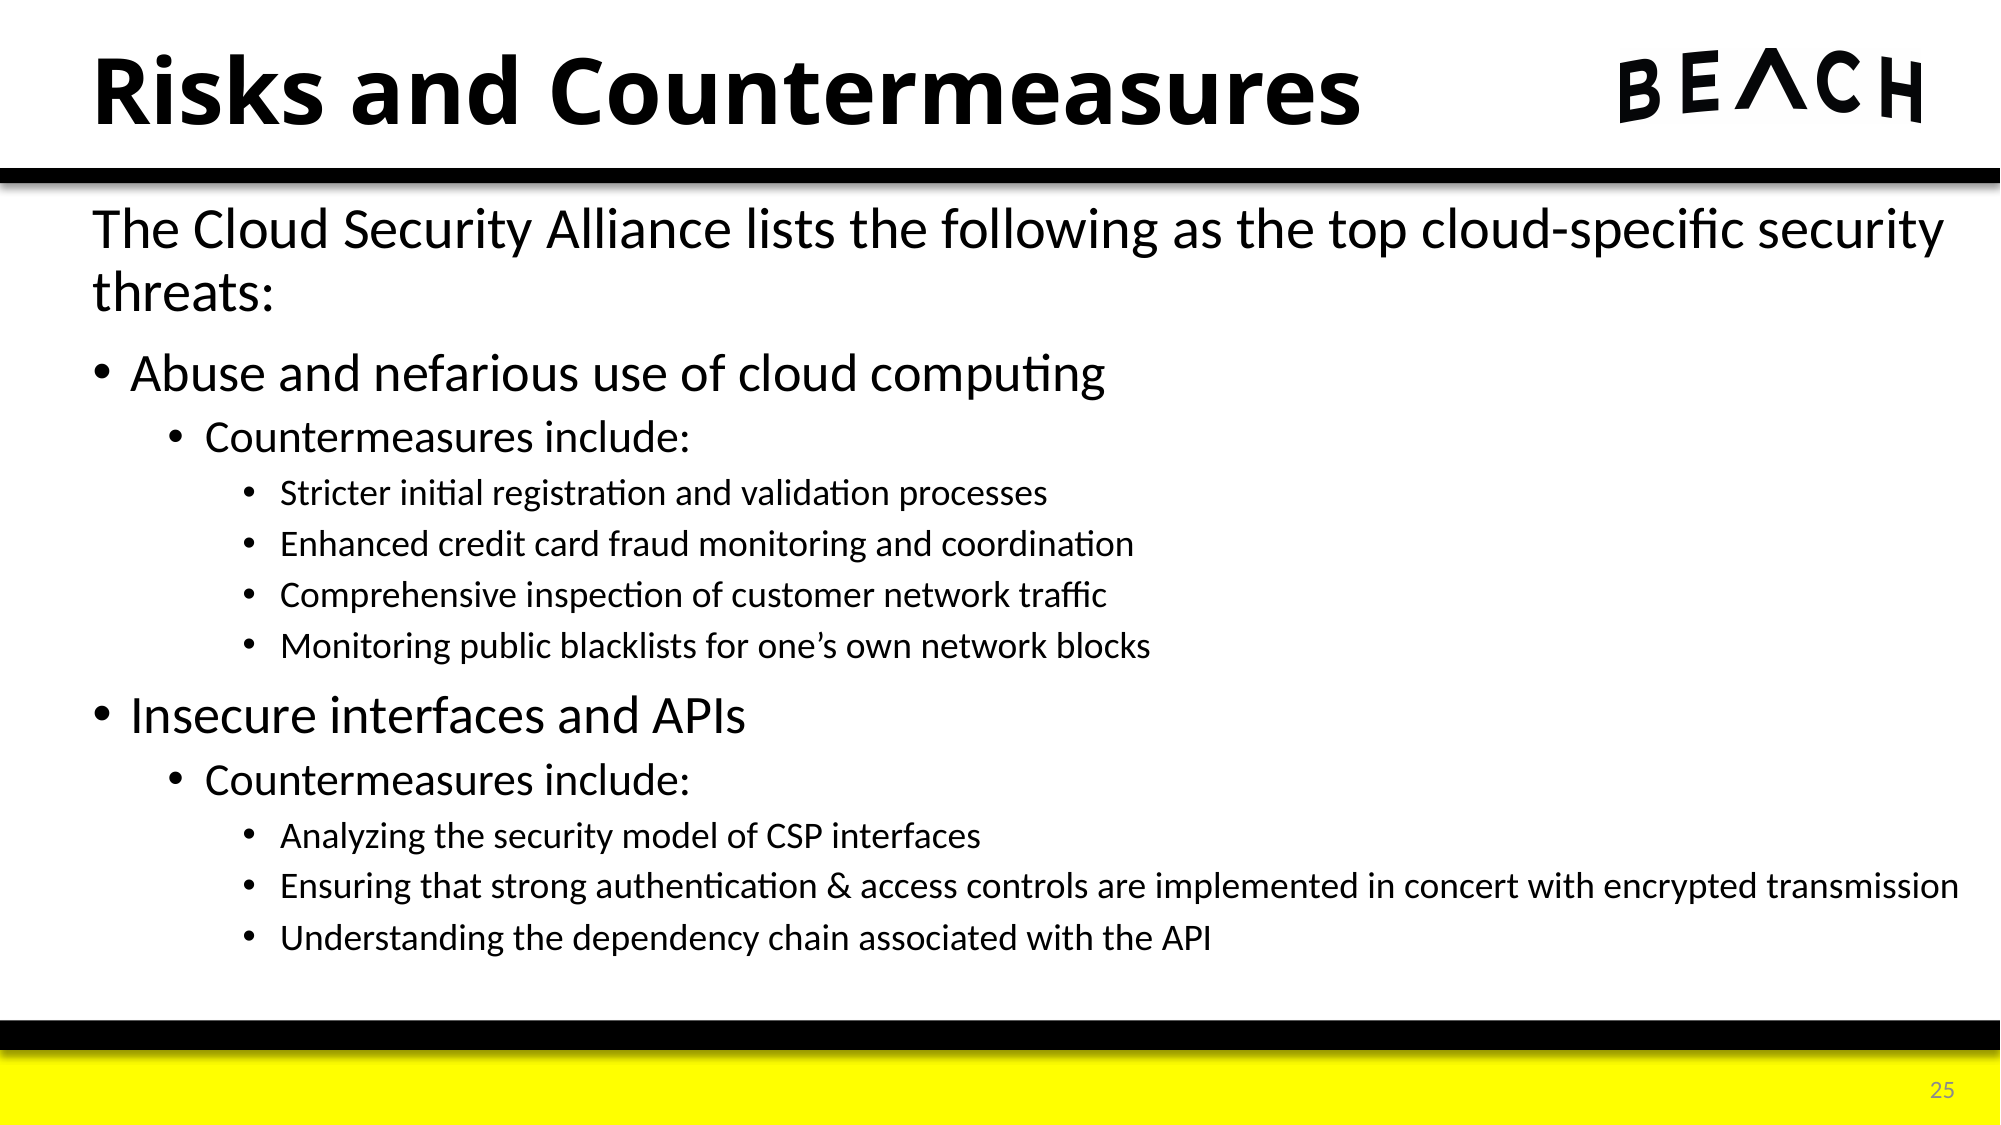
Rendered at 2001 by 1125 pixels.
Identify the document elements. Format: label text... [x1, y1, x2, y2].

text_box [0, 167, 2000, 184]
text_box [0, 1020, 2000, 1125]
text_box Risks and Countermeasures [74, 10, 1425, 179]
list The Cloud Security Alliance lists the following as the top cloud-specific security threats: Abuse and nefarious use of cloud computing Countermeasures include: Stricter initial registration and validation processes Enhanced credit card fraud monitoring and coordination Comprehensive inspection of customer network traffic Monitoring public blacklists for one’s own network blocks Insecure interfaces and APIs Countermeasures include: Analyzing the security model of CSP interfaces Ensuring that strong authentication & access controls are implemented in concert with encrypted transmission Understanding the dependency chain associated with the API [77, 190, 2000, 990]
picture [1620, 48, 1921, 124]
